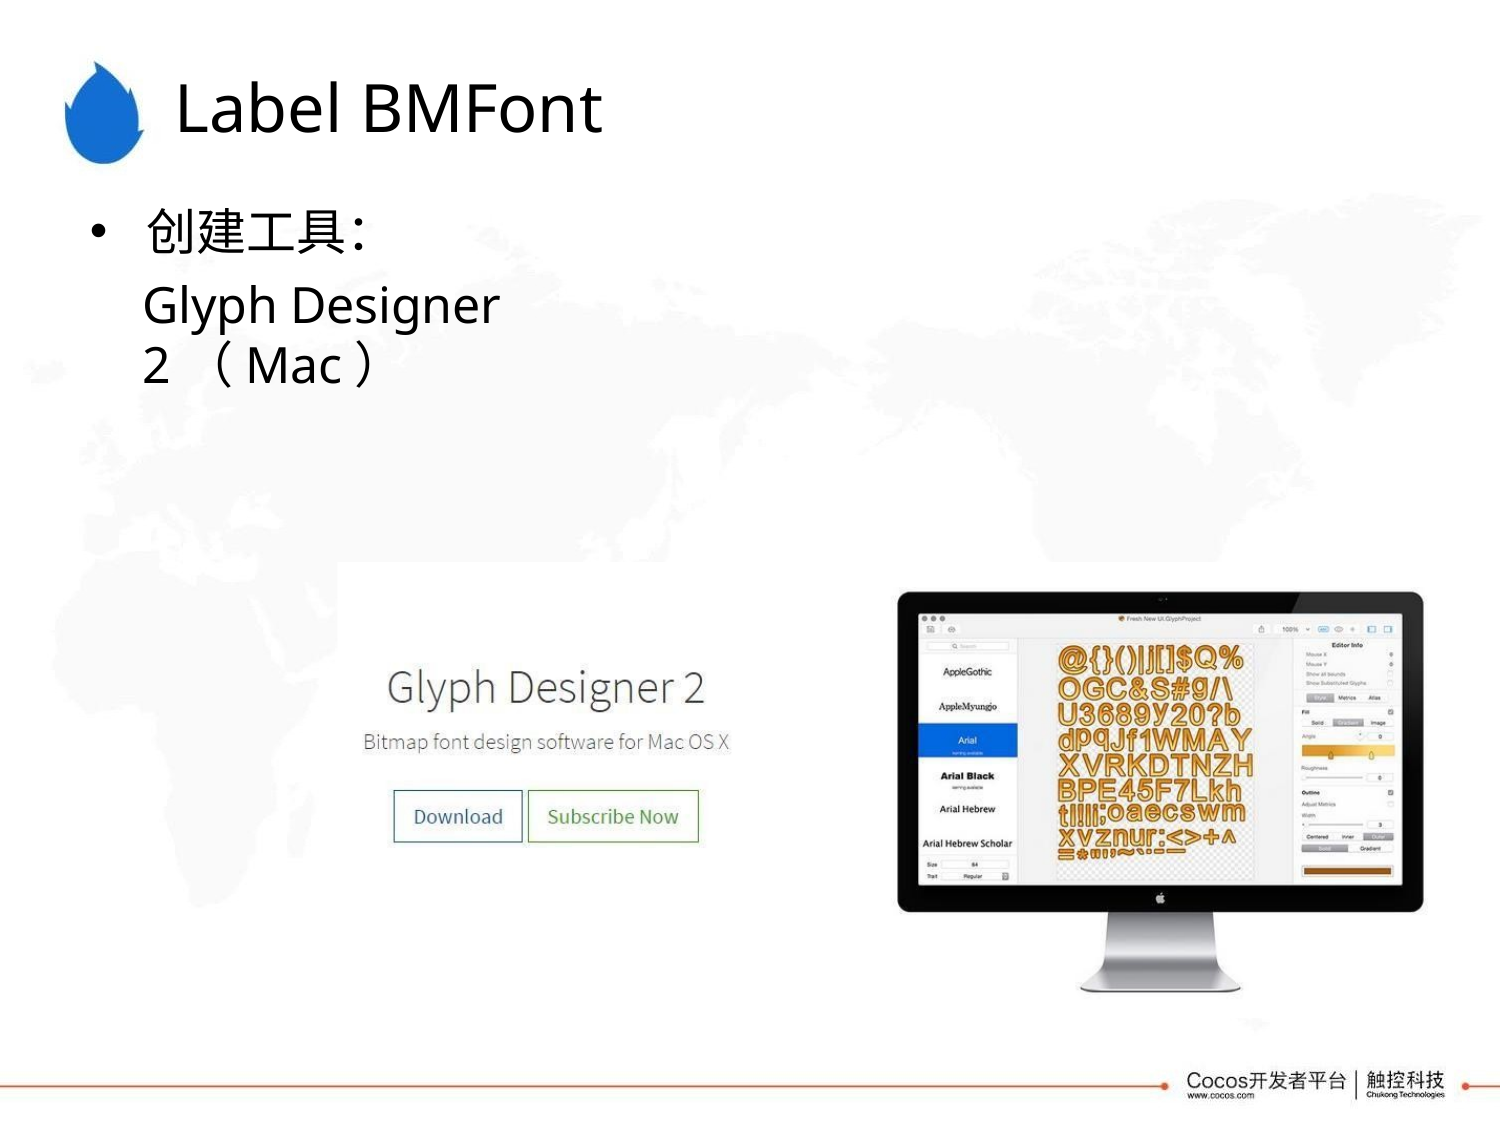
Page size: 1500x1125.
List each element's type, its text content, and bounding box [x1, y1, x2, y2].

text_box 创建工具： Glyph Designer 2（Mac） [87, 185, 777, 394]
text_box [337, 562, 1472, 1018]
picture [0, 46, 1500, 1109]
title Label BMFont [172, 64, 624, 185]
